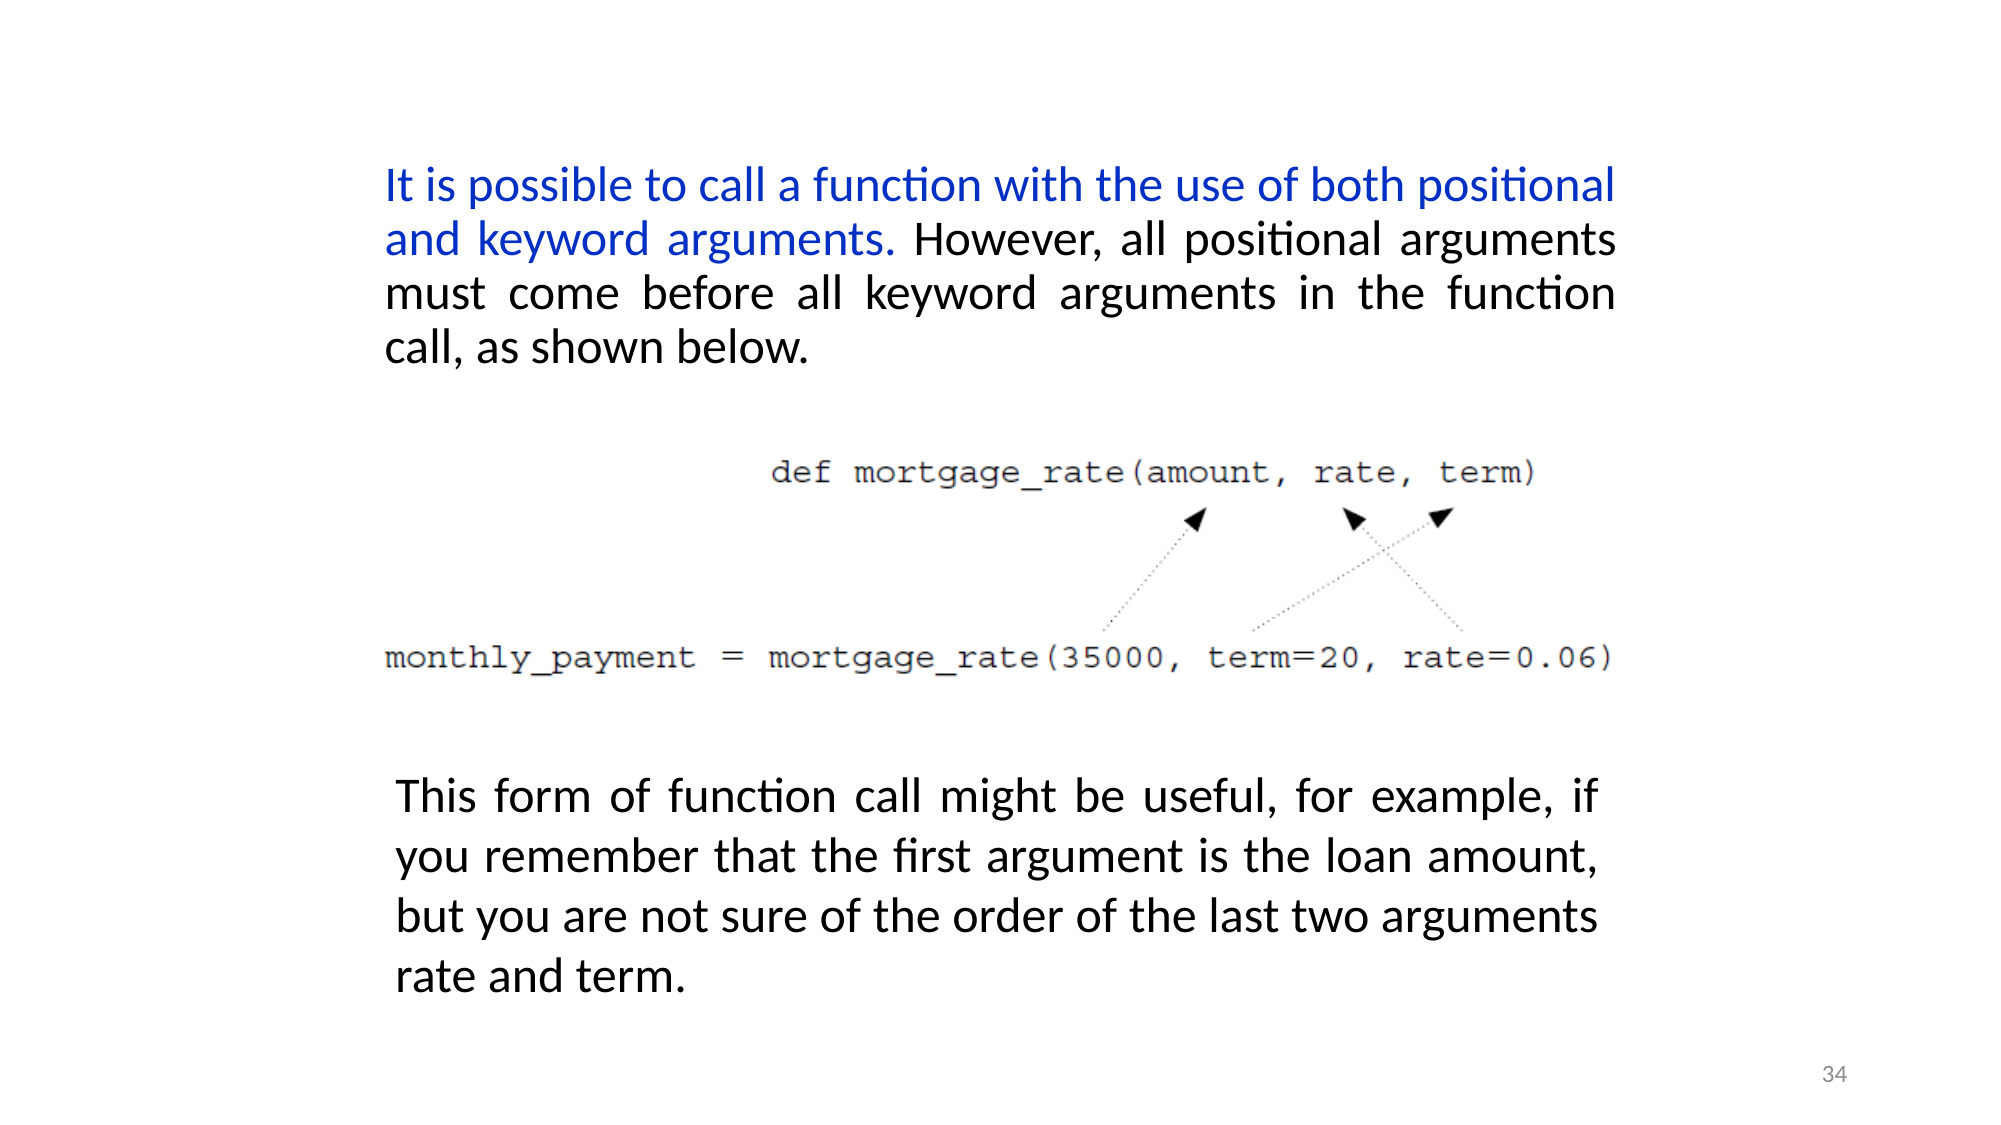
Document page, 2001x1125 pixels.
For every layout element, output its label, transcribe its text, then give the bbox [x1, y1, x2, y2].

subtitle It is possible to call a function with the use of both positional and keyword arguments. However, all positional arguments must come before all keyword arguments in the function call, as shown below. [369, 151, 1633, 369]
slide_number 34 [1412, 1042, 1863, 1103]
picture [368, 426, 1632, 699]
text_box This form of function call might be useful, for example, if you remember that the first argument is the loan amount, but you are not sure of the order of the last two arguments rate and term. [380, 755, 1615, 1010]
